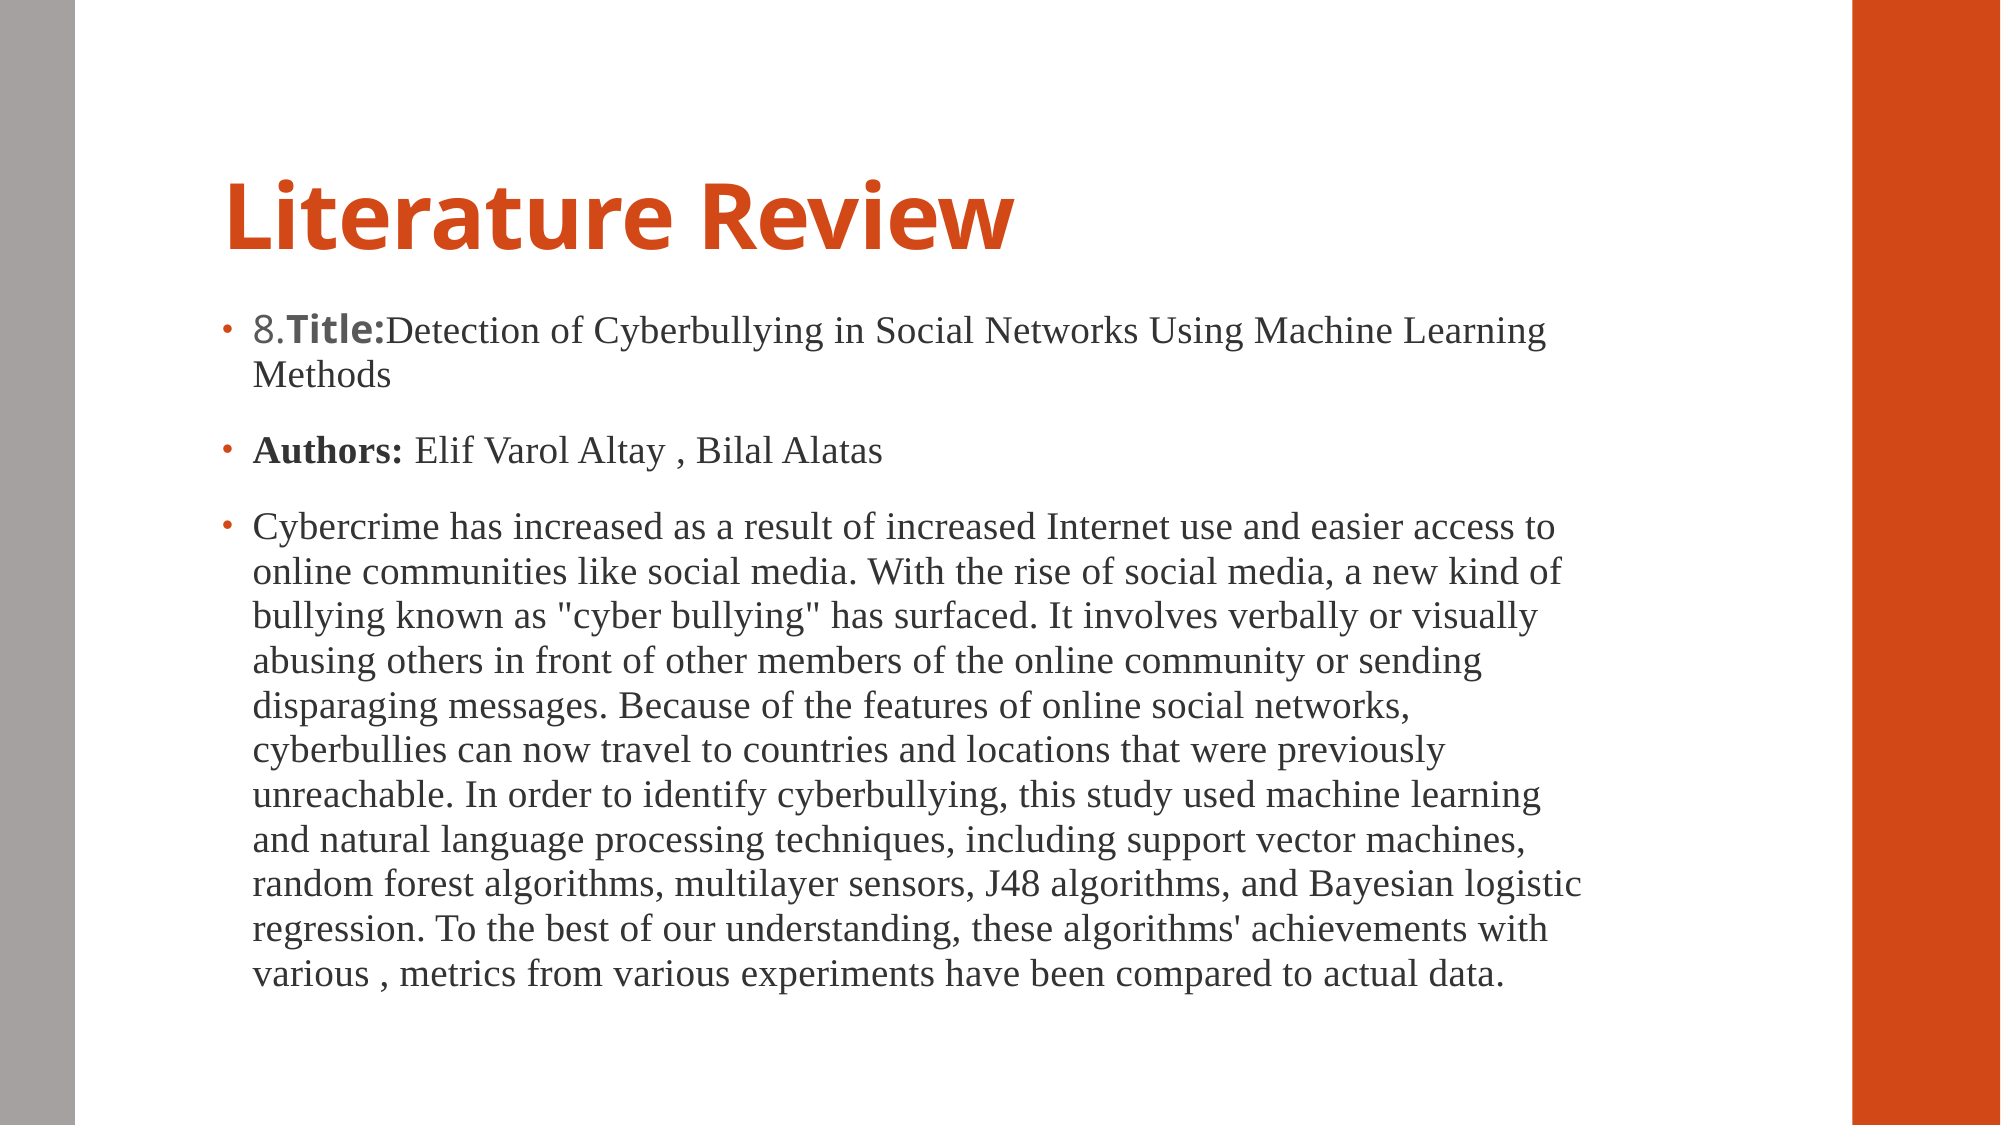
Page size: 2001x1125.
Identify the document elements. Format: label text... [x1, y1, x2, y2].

title Literature Review [206, 48, 1797, 278]
list 8.Title:Detection of Cyberbullying in Social Networks Using Machine Learning Methods Authors: Elif Varol Altay , Bilal Alatas Cybercrime has increased as a result of increased Internet use and easier access to online communities like social media. With the rise of social media, a new kind of bullying known as "cyber bullying" has surfaced. It involves verbally or visually abusing others in front of other members of the online community or sending disparaging messages. Because of the features of online social networks, cyberbullies can now travel to countries and locations that were previously unreachable. In order to identify cyberbullying, this study used machine learning and natural language processing techniques, including support vector machines, random forest algorithms, multilayer sensors, J48 algorithms, and Bayesian logistic regression. To the best of our understanding, these algorithms' achievements with various , metrics from various experiments have been compared to actual data. [206, 299, 1617, 1014]
